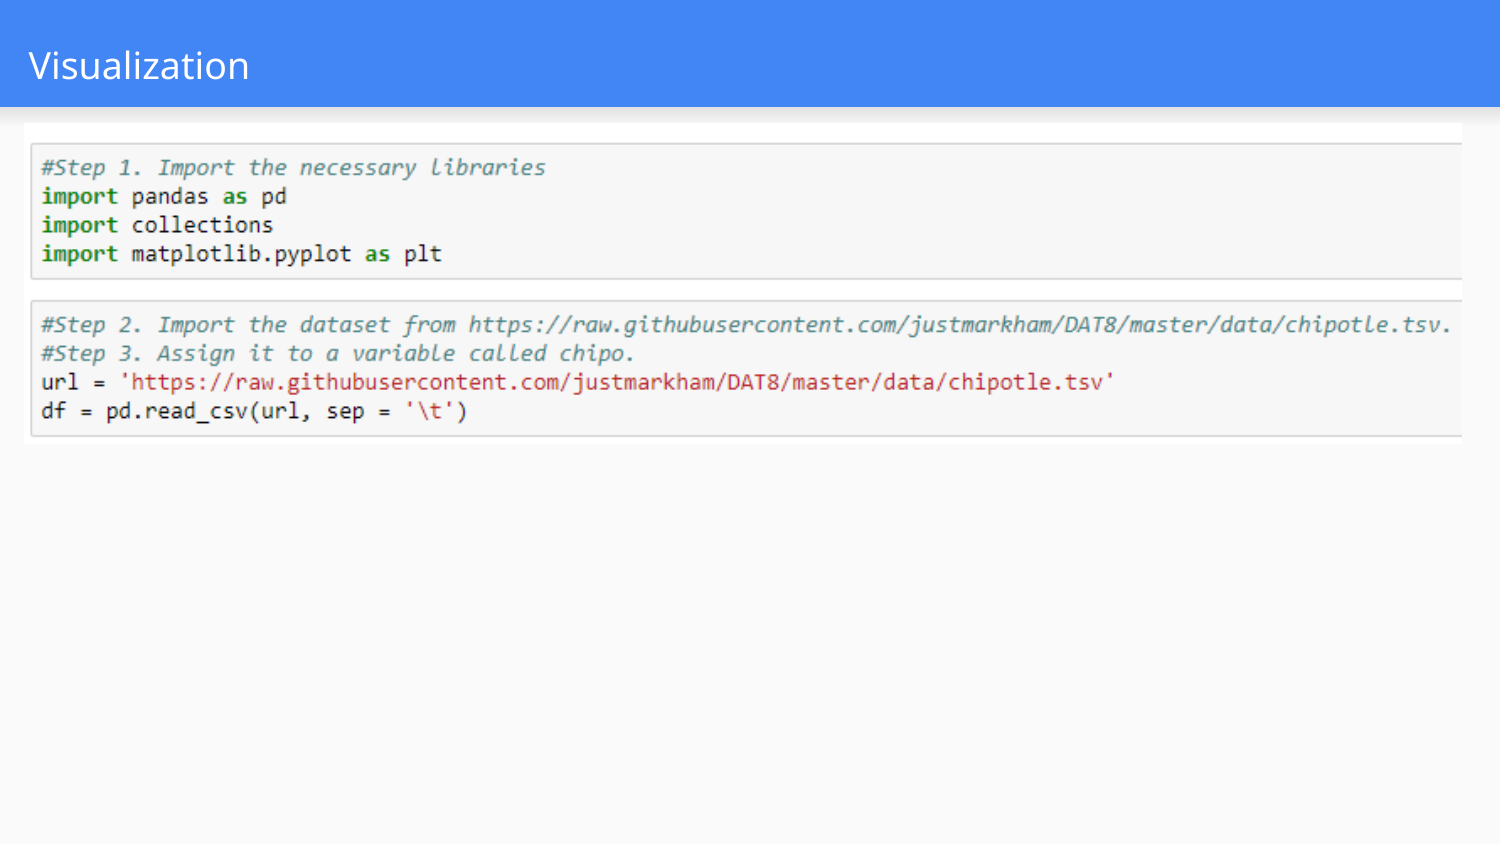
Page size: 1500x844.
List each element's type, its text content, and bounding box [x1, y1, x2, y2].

title Visualization [13, 30, 1462, 99]
picture [24, 123, 1462, 444]
